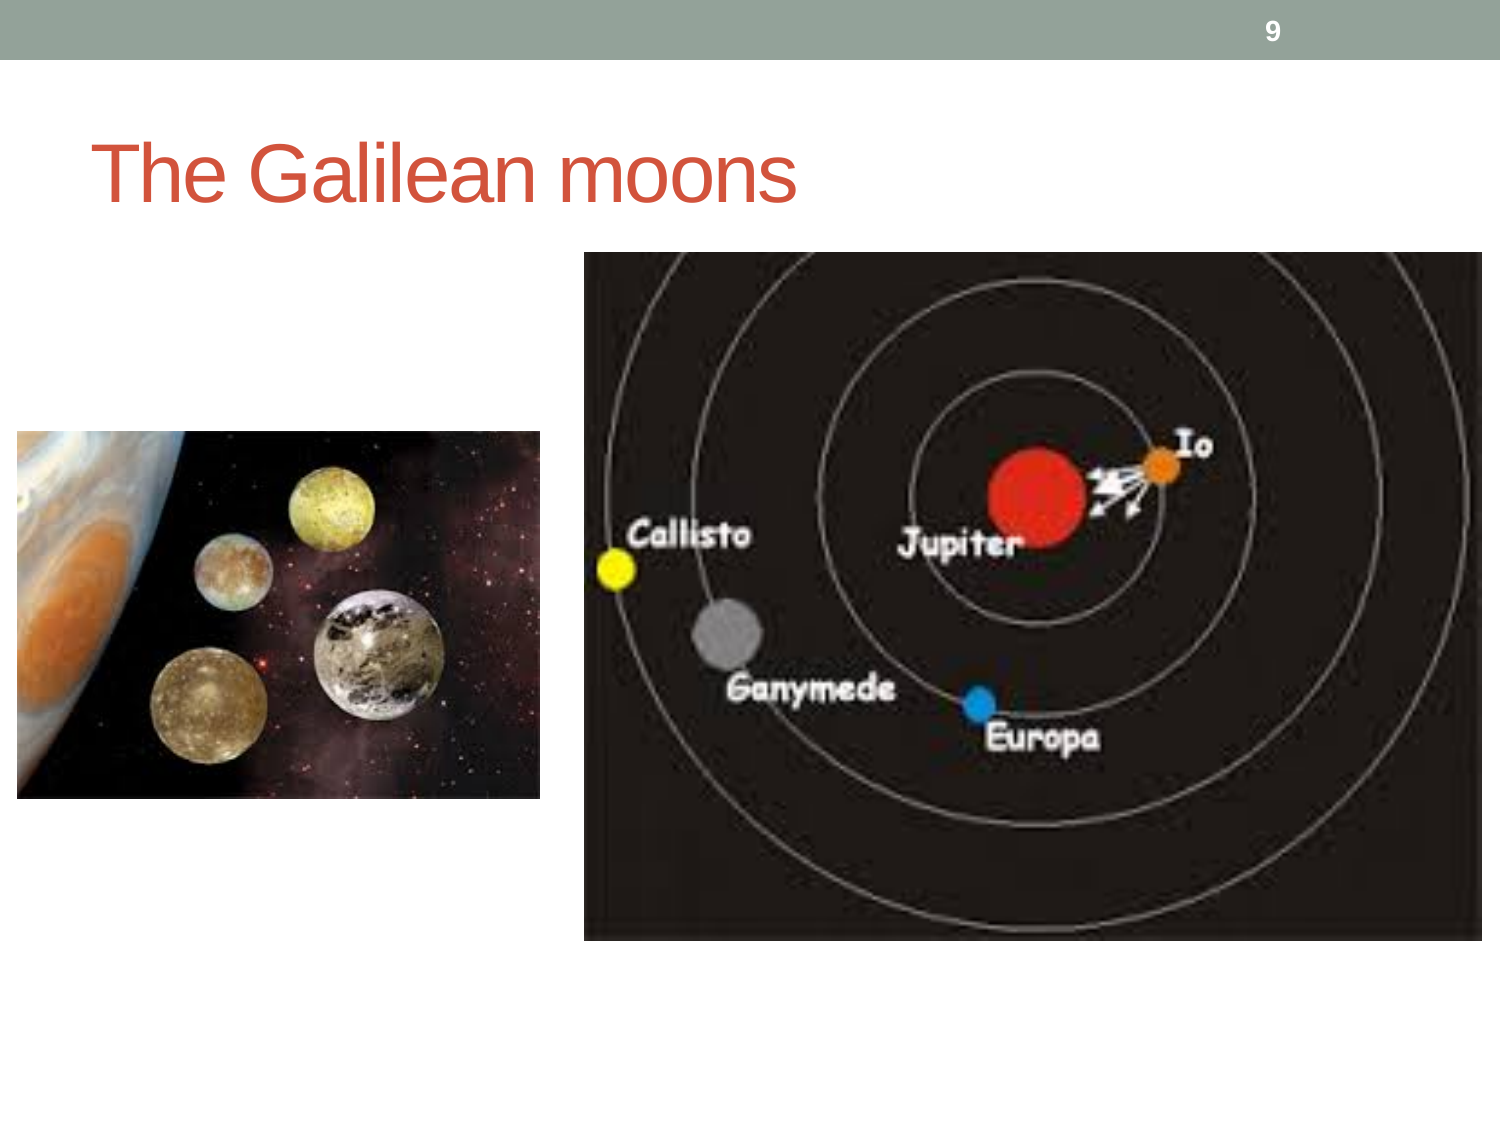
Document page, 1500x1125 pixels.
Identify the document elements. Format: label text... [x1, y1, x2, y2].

title The Galilean moons [75, 87, 1425, 250]
picture [584, 252, 1483, 941]
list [17, 430, 540, 799]
slide_number 9 [1250, 3, 1425, 57]
